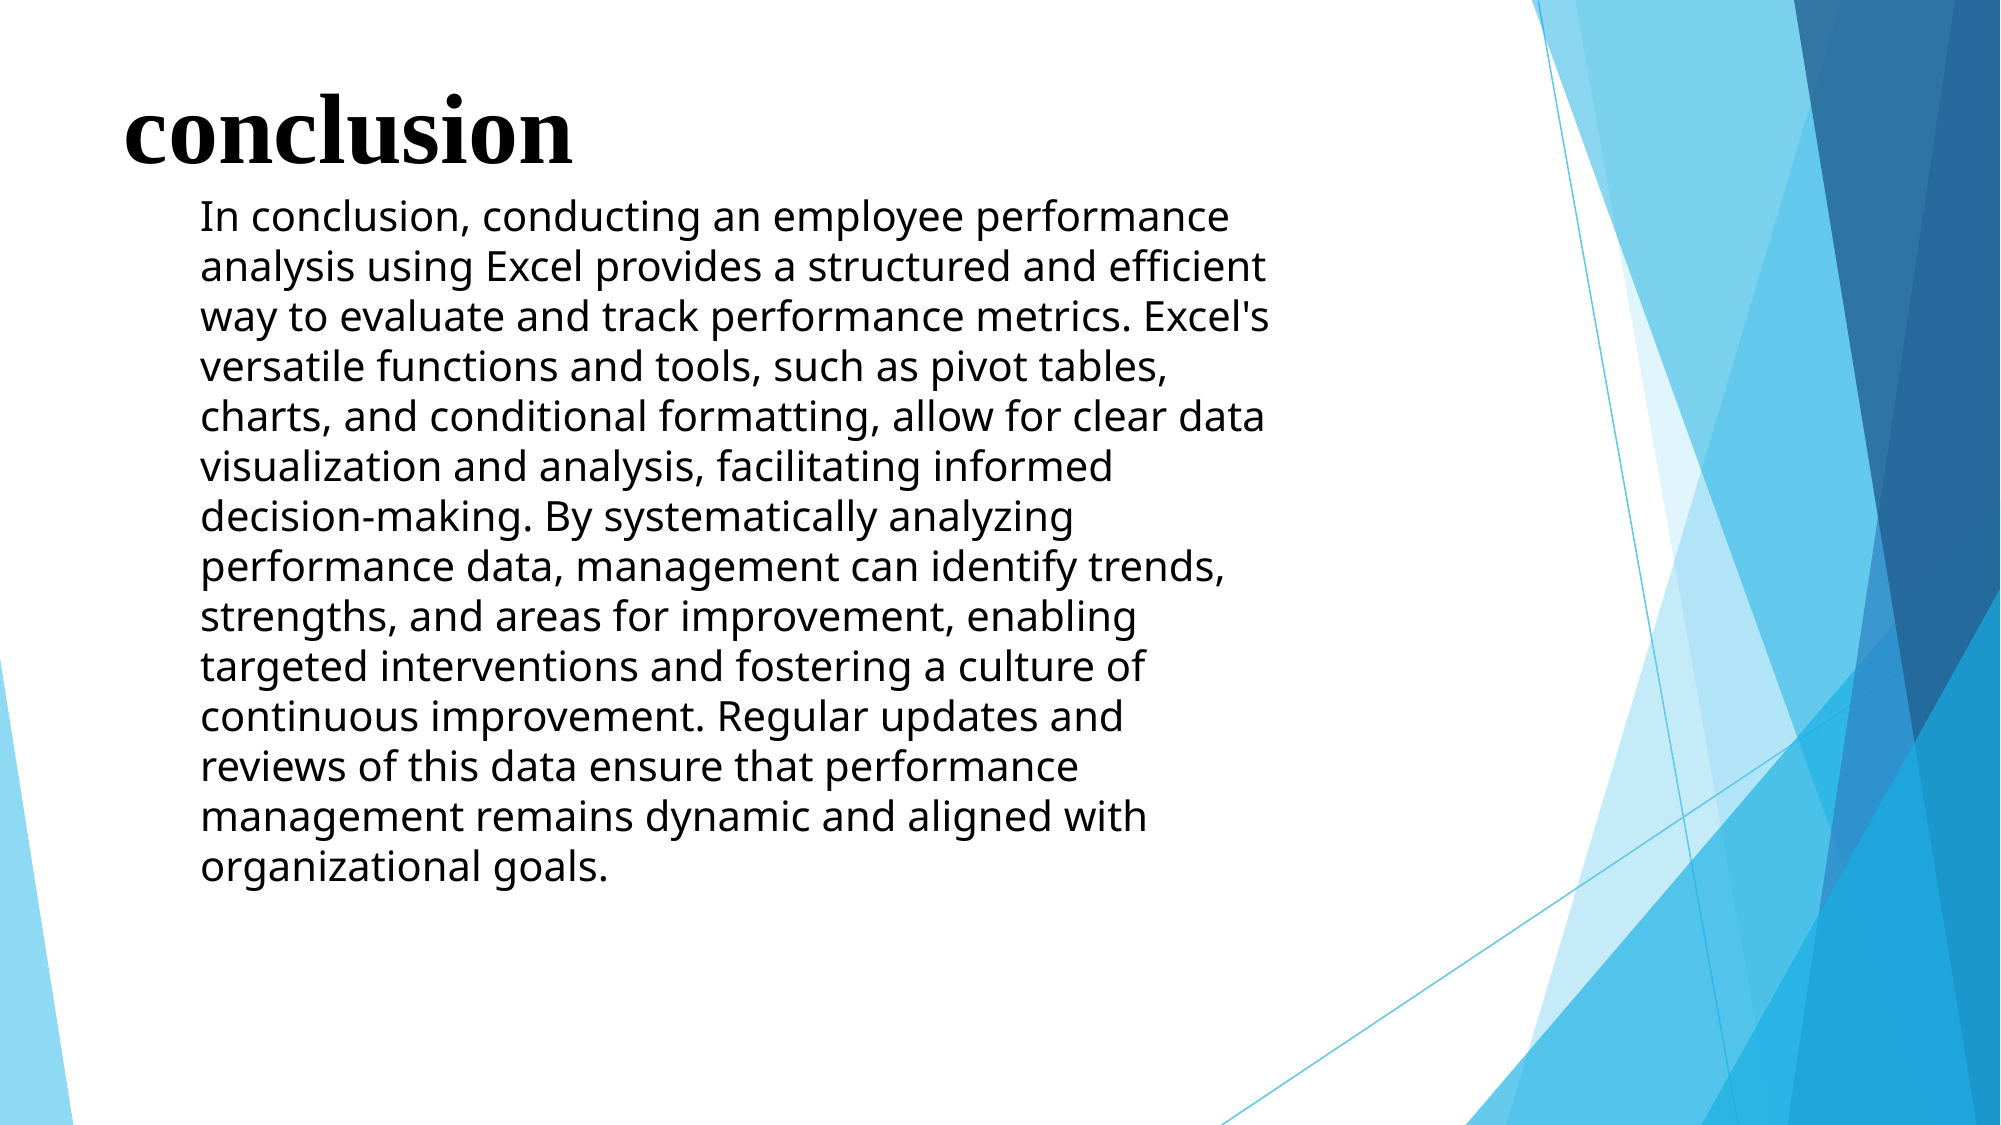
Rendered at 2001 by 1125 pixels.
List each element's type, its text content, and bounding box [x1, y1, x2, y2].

text_box In conclusion, conducting an employee performance analysis using Excel provides a structured and efficient way to evaluate and track performance metrics. Excel's versatile functions and tools, such as pivot tables, charts, and conditional formatting, allow for clear data visualization and analysis, facilitating informed decision-making. By systematically analyzing performance data, management can identify trends, strengths, and areas for improvement, enabling targeted interventions and fostering a culture of continuous improvement. Regular updates and reviews of this data ensure that performance management remains dynamic and aligned with organizational goals. [185, 181, 1292, 897]
title conclusion [123, 63, 1877, 182]
